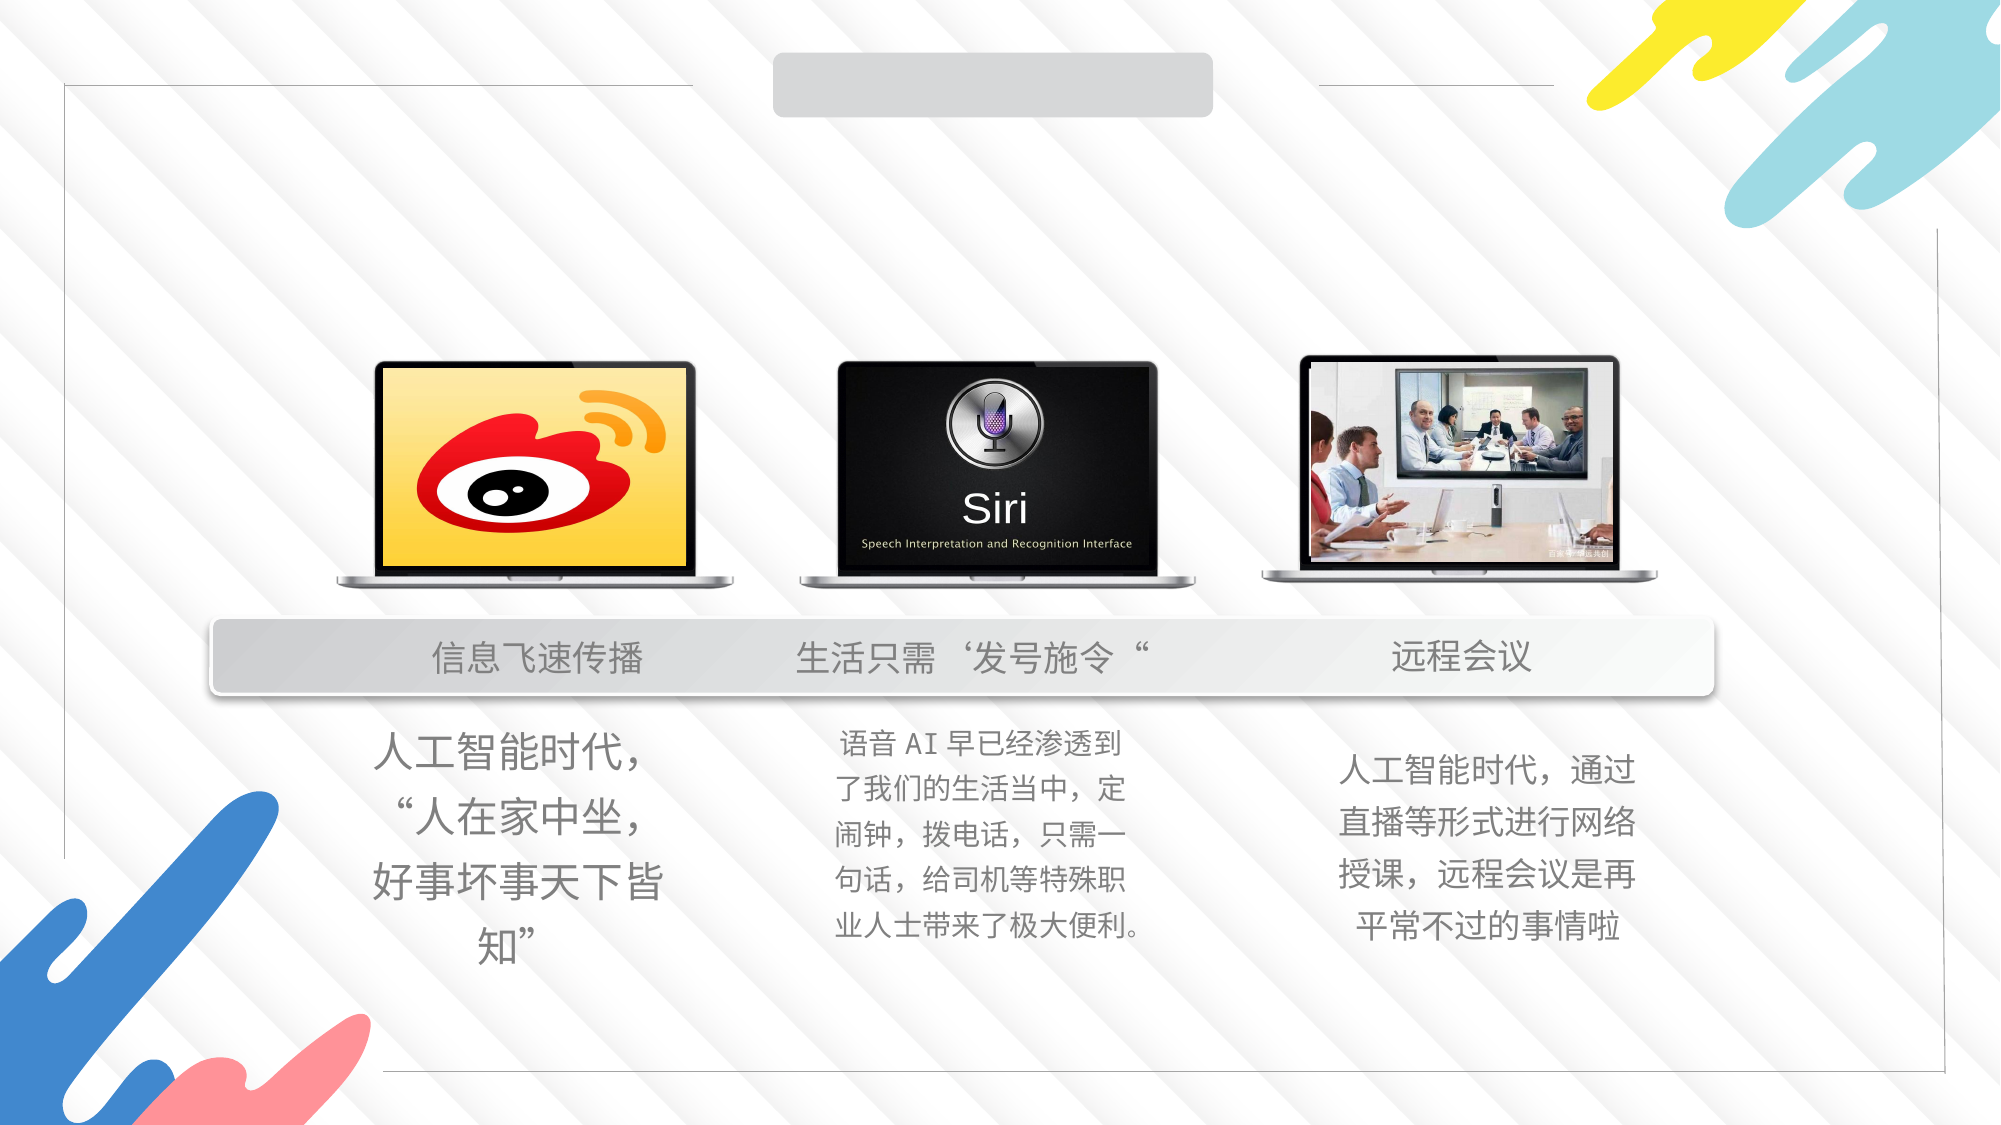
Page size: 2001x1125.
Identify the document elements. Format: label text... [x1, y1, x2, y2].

text_box 人工智能时代，“人在家中坐，好事坏事天下皆知” [357, 704, 681, 976]
text_box 信息飞速传播 [419, 630, 656, 685]
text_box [319, 342, 756, 605]
text_box 生活只需‘发号施令“ [783, 630, 1162, 685]
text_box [782, 342, 1218, 605]
text_box 远程会议 [1380, 628, 1545, 683]
text_box 语音AI早已经渗透到了我们的生活当中，定闹钟，拨电话，只需一句话，给司机等特殊职业人士带来了极大便利。 [819, 709, 1143, 948]
text_box [210, 616, 1714, 696]
text_box 人工智能时代，通过直播等形式进行网络授课，远程会议是再平常不过的事情啦 [1326, 732, 1650, 951]
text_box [1244, 336, 1680, 599]
text_box [771, 51, 1215, 119]
